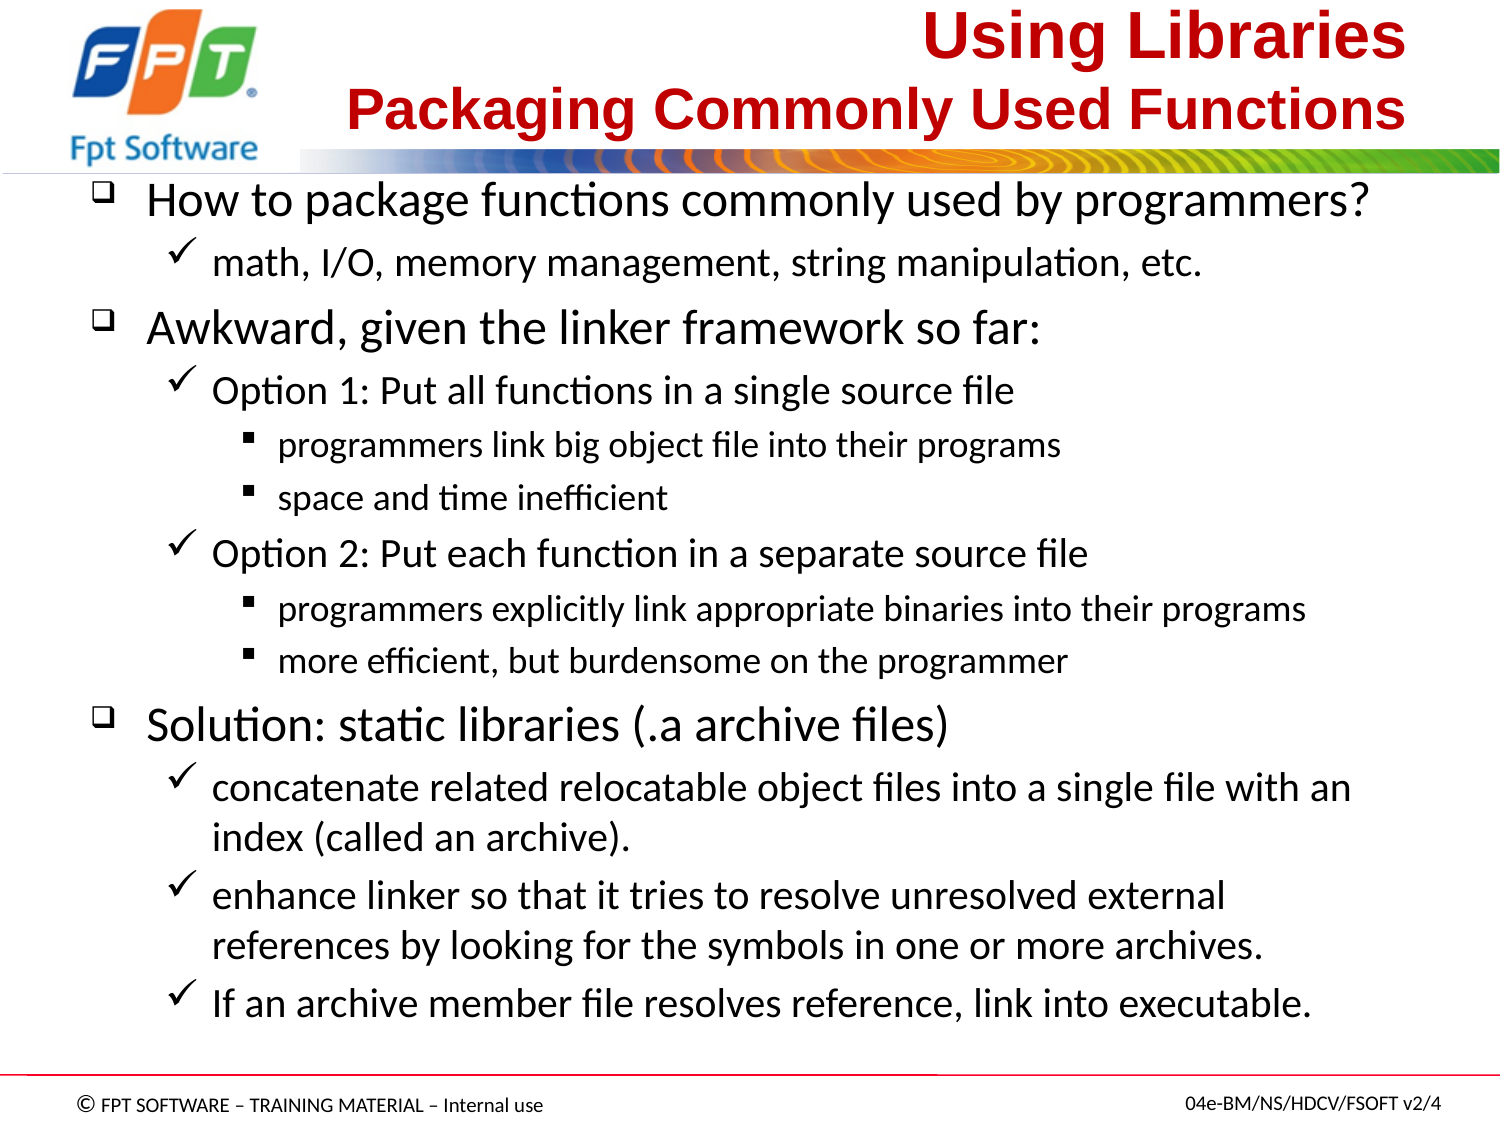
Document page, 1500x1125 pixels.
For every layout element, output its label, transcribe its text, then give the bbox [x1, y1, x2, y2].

picture [0, 8, 1500, 300]
list How to package functions commonly used by programmers? math, I/O, memory management, string manipulation, etc. Awkward, given the linker framework so far: Option 1: Put all functions in a single source file programmers link big object file into their programs space and time inefficient Option 2: Put each function in a separate source file programmers explicitly link appropriate binaries into their programs more efficient, but burdensome on the programmer Solution: static libraries (.a archive files) concatenate related relocatable object files into a single file with an index (called an archive). enhance linker so that it tries to resolve unresolved external references by looking for the symbols in one or more archives. If an archive member file resolves reference, link into executable. [74, 158, 1430, 1059]
title Using Libraries Packaging Commonly Used Functions [76, 54, 1424, 150]
